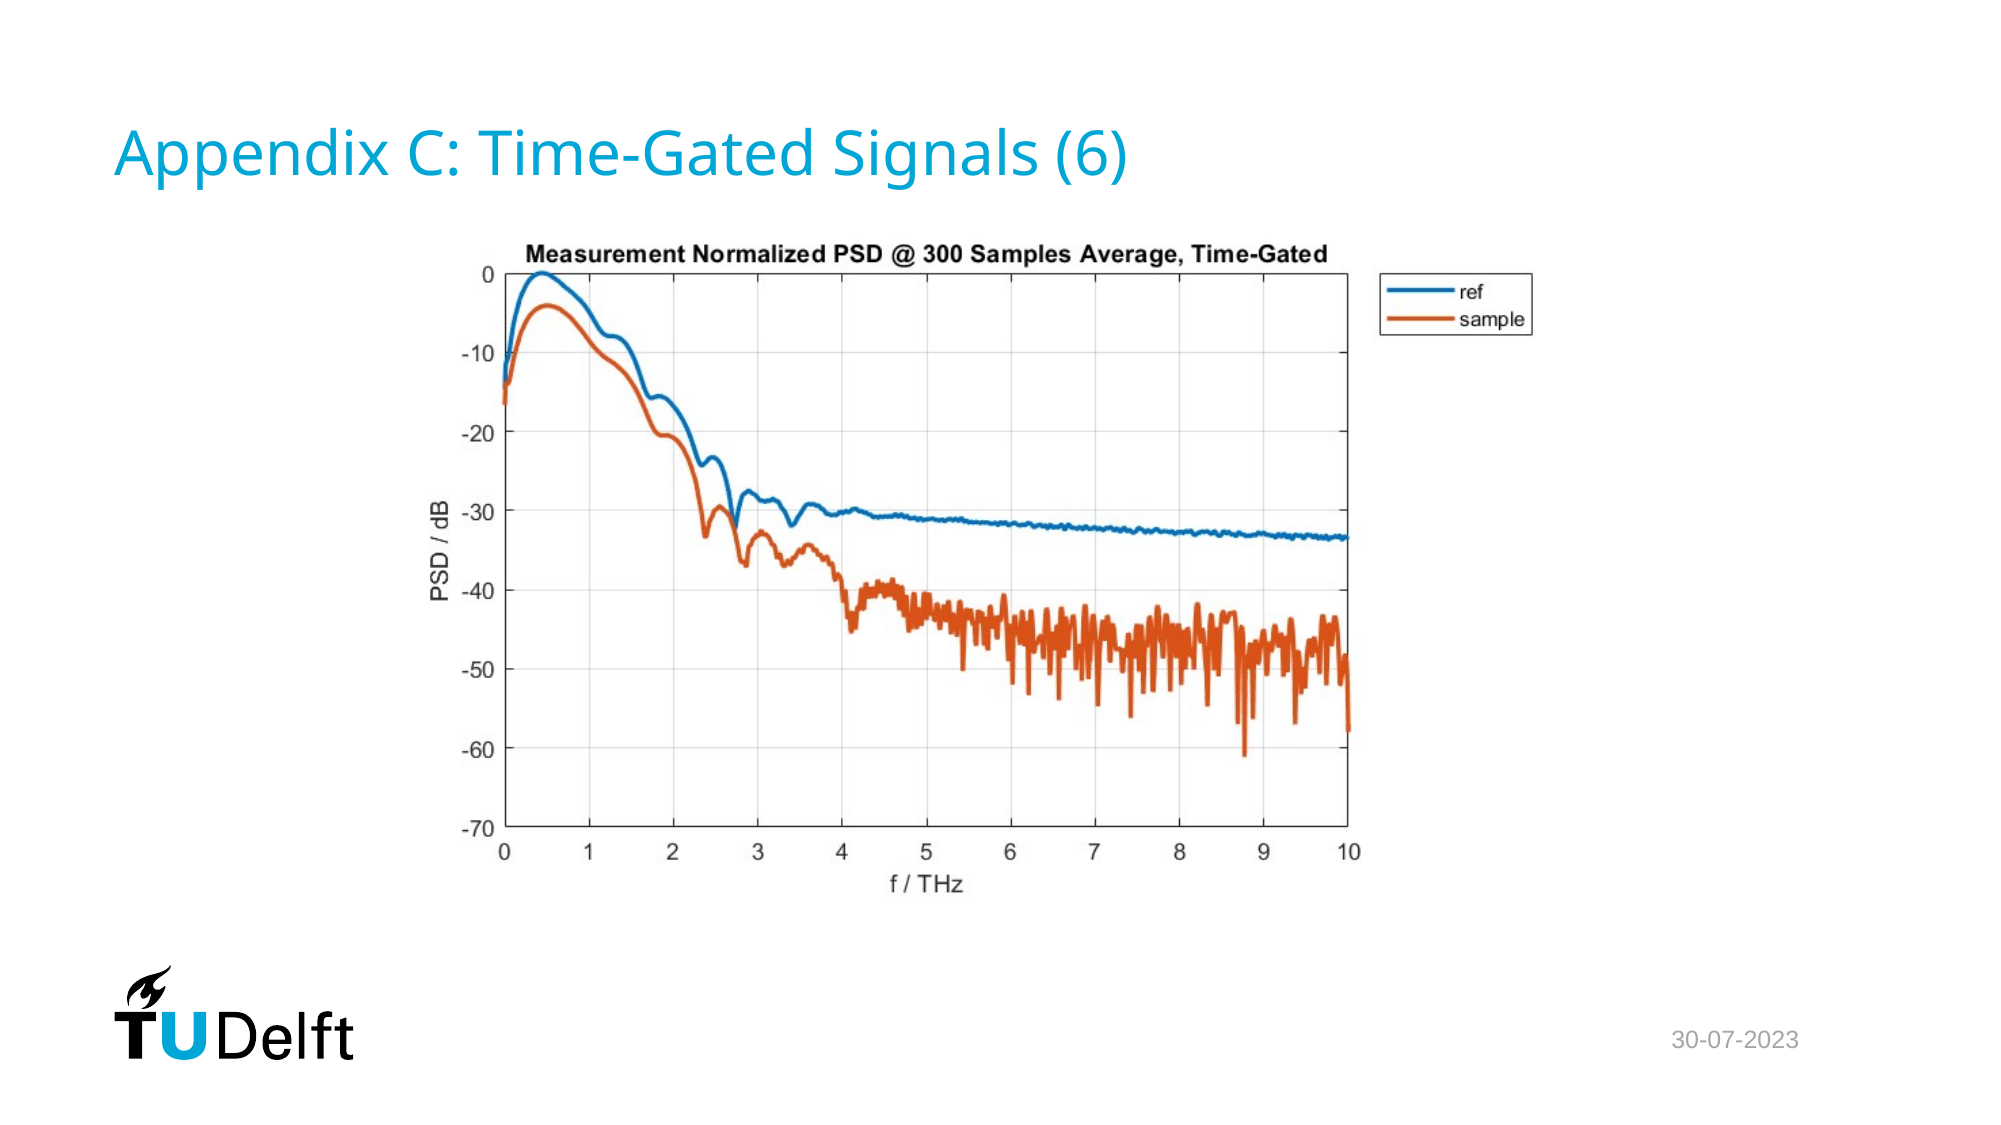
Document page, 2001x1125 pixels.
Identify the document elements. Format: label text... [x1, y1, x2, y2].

picture [364, 223, 1636, 902]
title Appendix C: Time-Gated Signals (6) [114, 121, 1883, 203]
text_box 30-07-2023 [1605, 1023, 1800, 1054]
